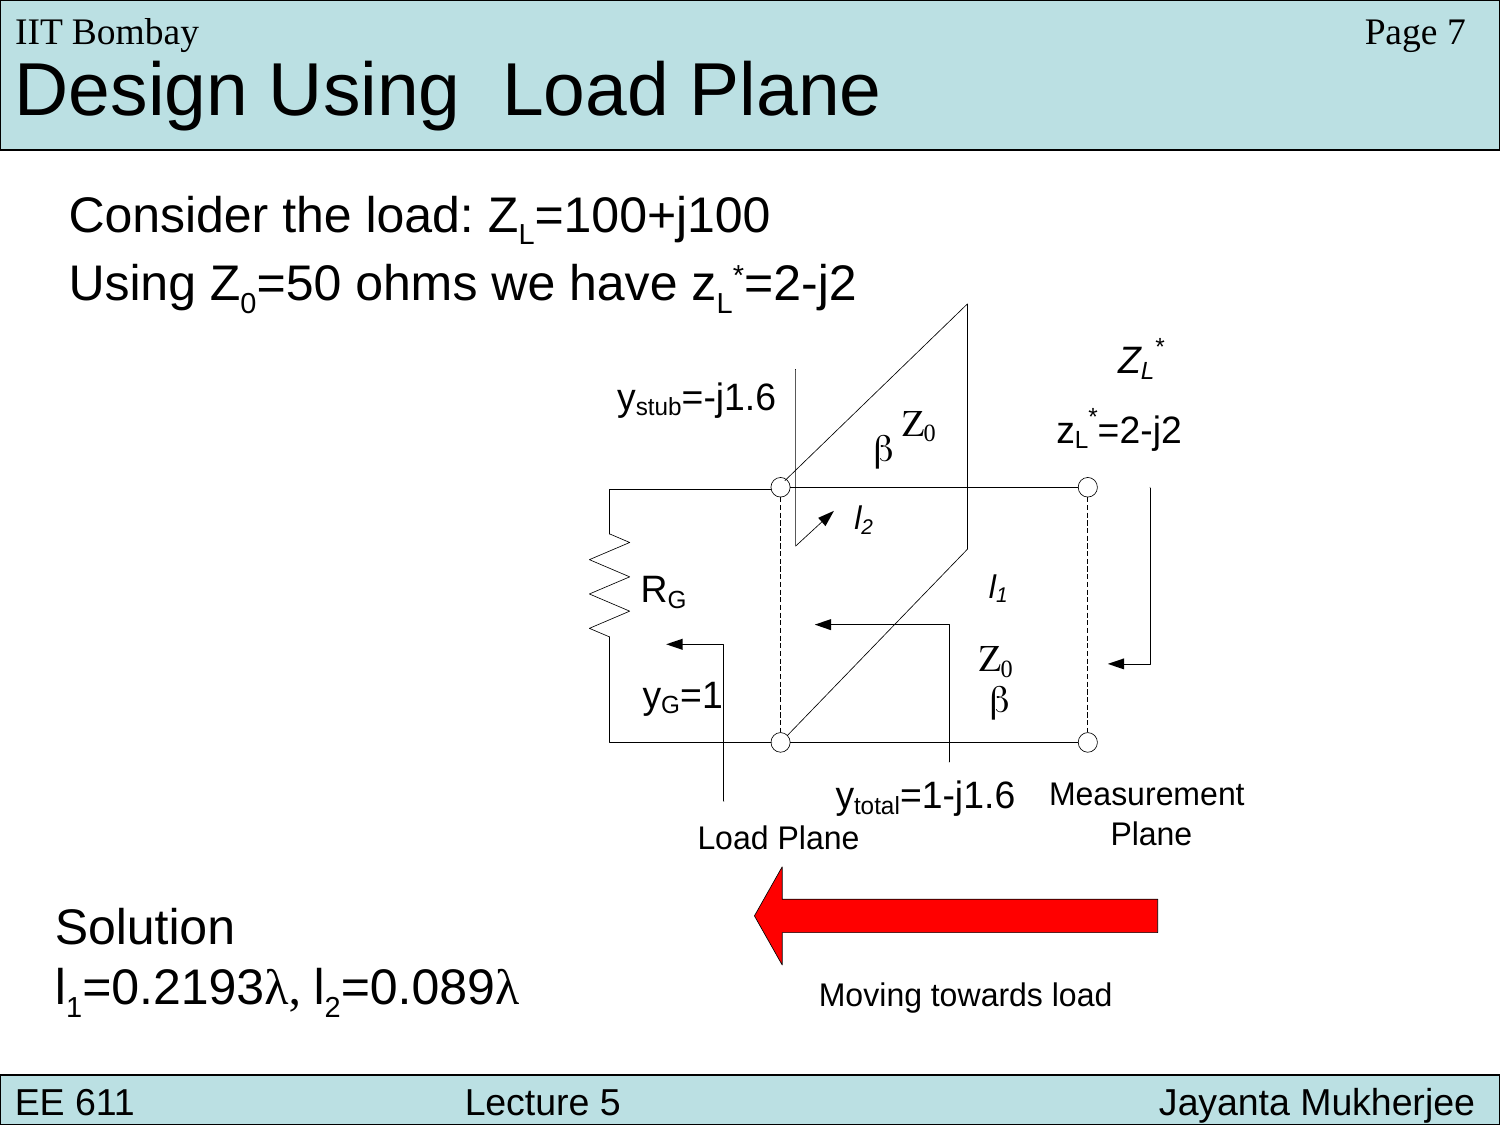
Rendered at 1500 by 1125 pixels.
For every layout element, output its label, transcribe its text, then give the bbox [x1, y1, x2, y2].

text_box Design Using Load Plane [0, 33, 897, 138]
text_box IIT Bombay [0, 0, 215, 60]
text_box Page 7 [1350, 0, 1482, 60]
text_box Consider the load: ZL=100+j100 Using Z0=50 ohms we have zL*=2-j2 [53, 174, 872, 327]
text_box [424, 274, 1392, 1067]
text_box EE 611 Lecture 5 Jayanta Mukherjee [0, 1074, 1500, 1125]
text_box [0, 0, 1500, 150]
text_box Solution l1=0.2193λ, l2=0.089λ [40, 887, 419, 1031]
